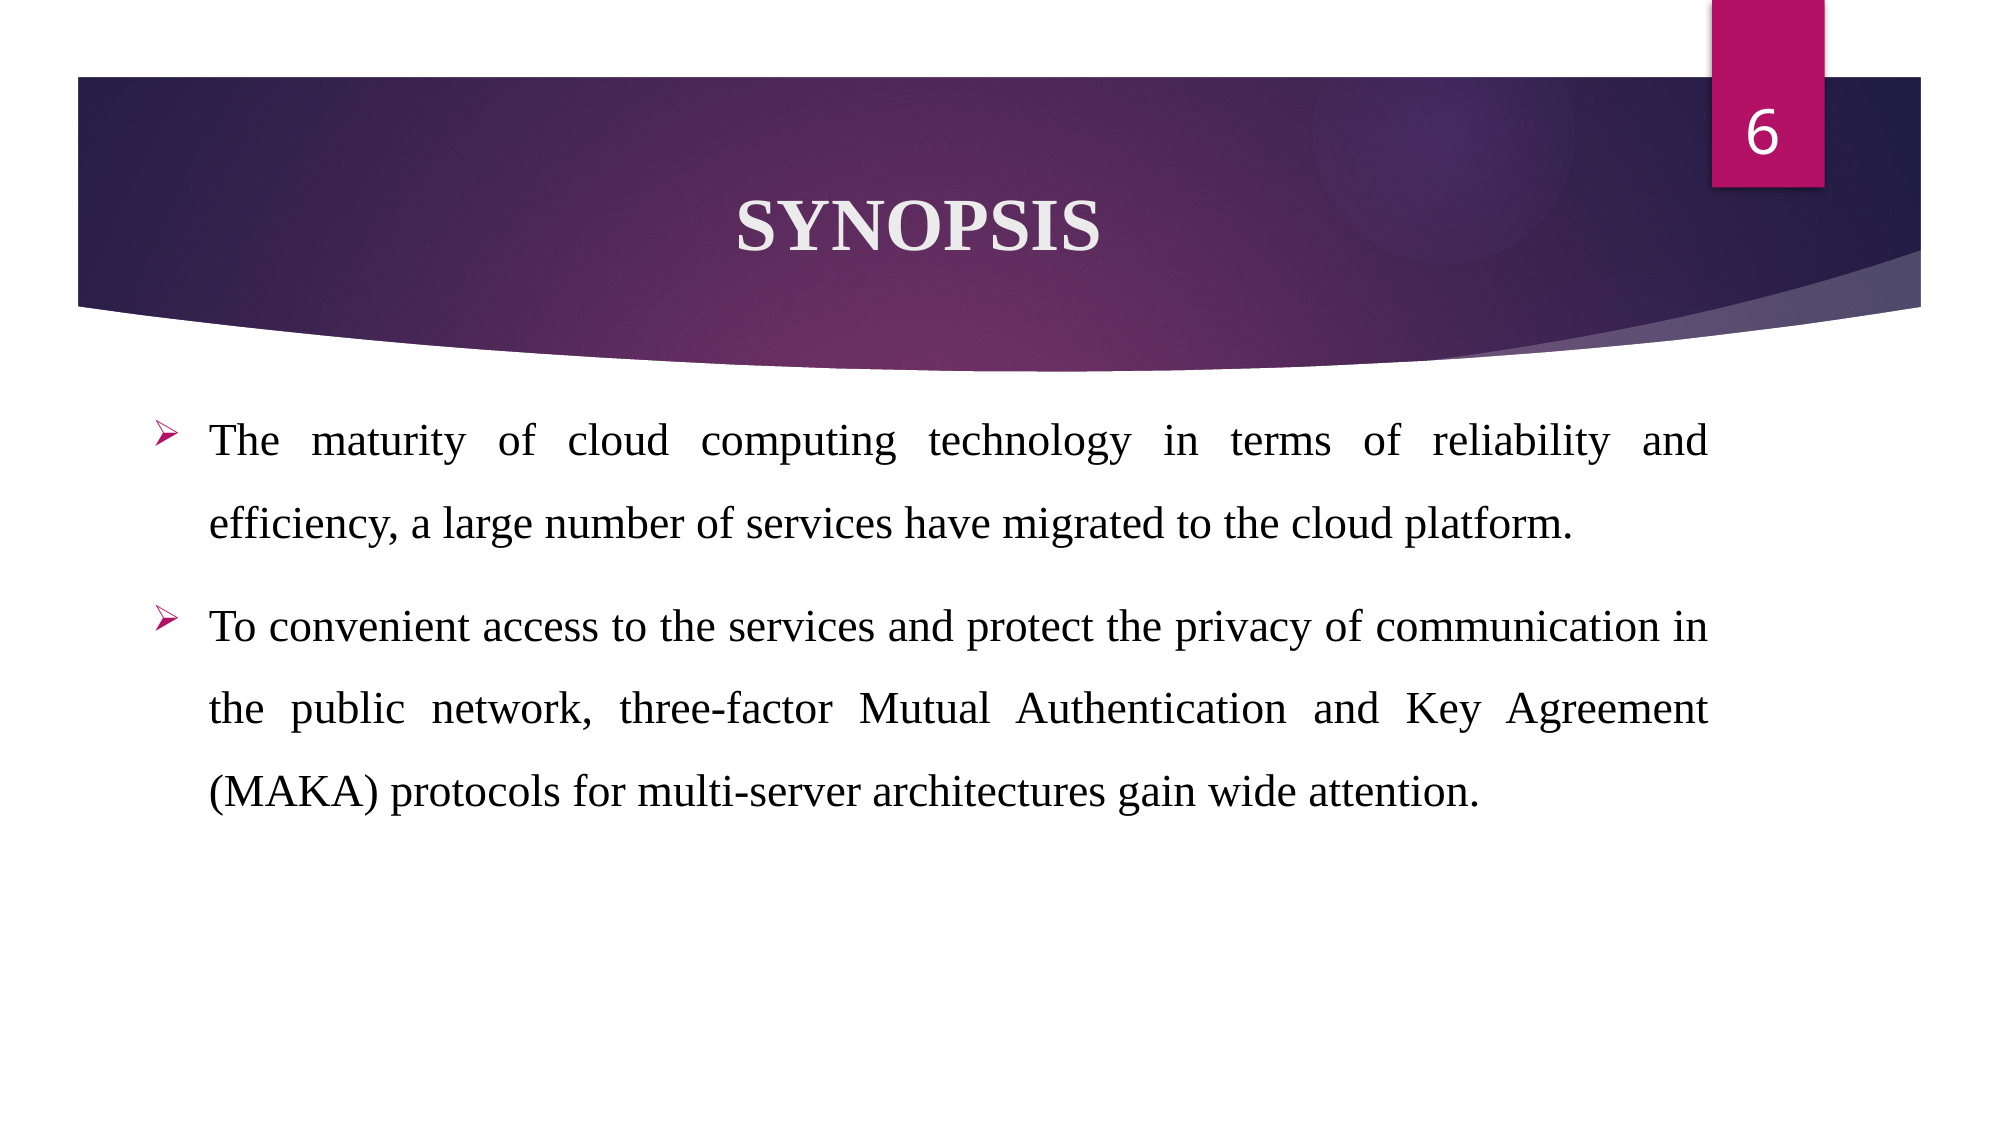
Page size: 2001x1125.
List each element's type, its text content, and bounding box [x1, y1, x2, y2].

slide_number 6 [1700, 125, 1826, 185]
list The maturity of cloud computing technology in terms of reliability and efficiency, a large number of services have migrated to the cloud platform. To convenient access to the services and protect the privacy of communication in the public network, three-factor Mutual Authentication and Key Agreement (MAKA) protocols for multi-server architectures gain wide attention. [137, 375, 1725, 975]
title SYNOPSIS [137, 158, 1700, 284]
